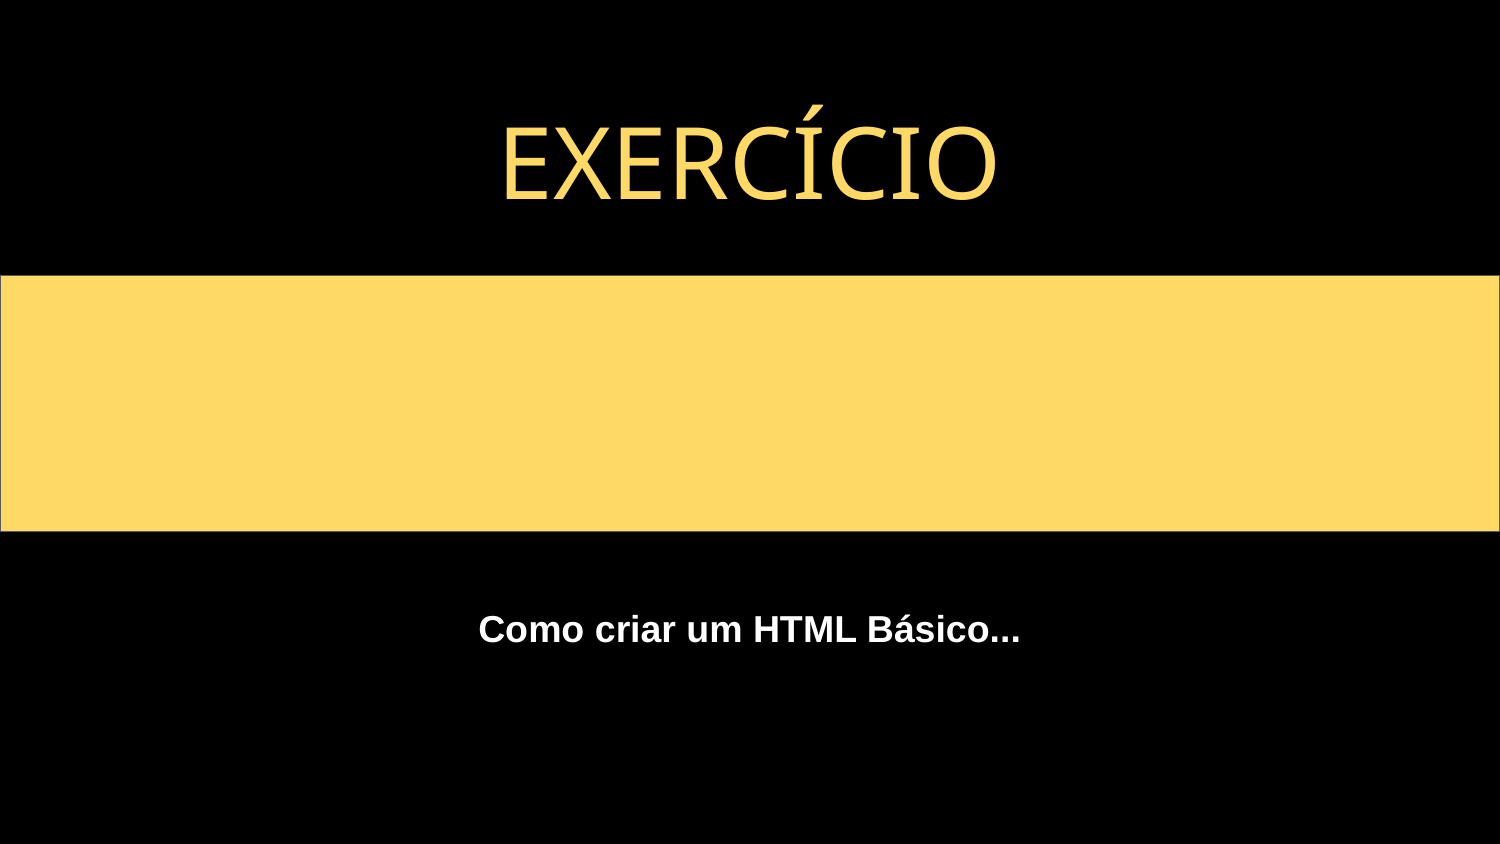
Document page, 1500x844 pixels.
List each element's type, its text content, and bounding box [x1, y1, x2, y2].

text_box [0, 275, 1500, 532]
title EXERCÍCIO [380, 107, 1120, 211]
title Como criar um HTML Básico... [51, 583, 1449, 663]
